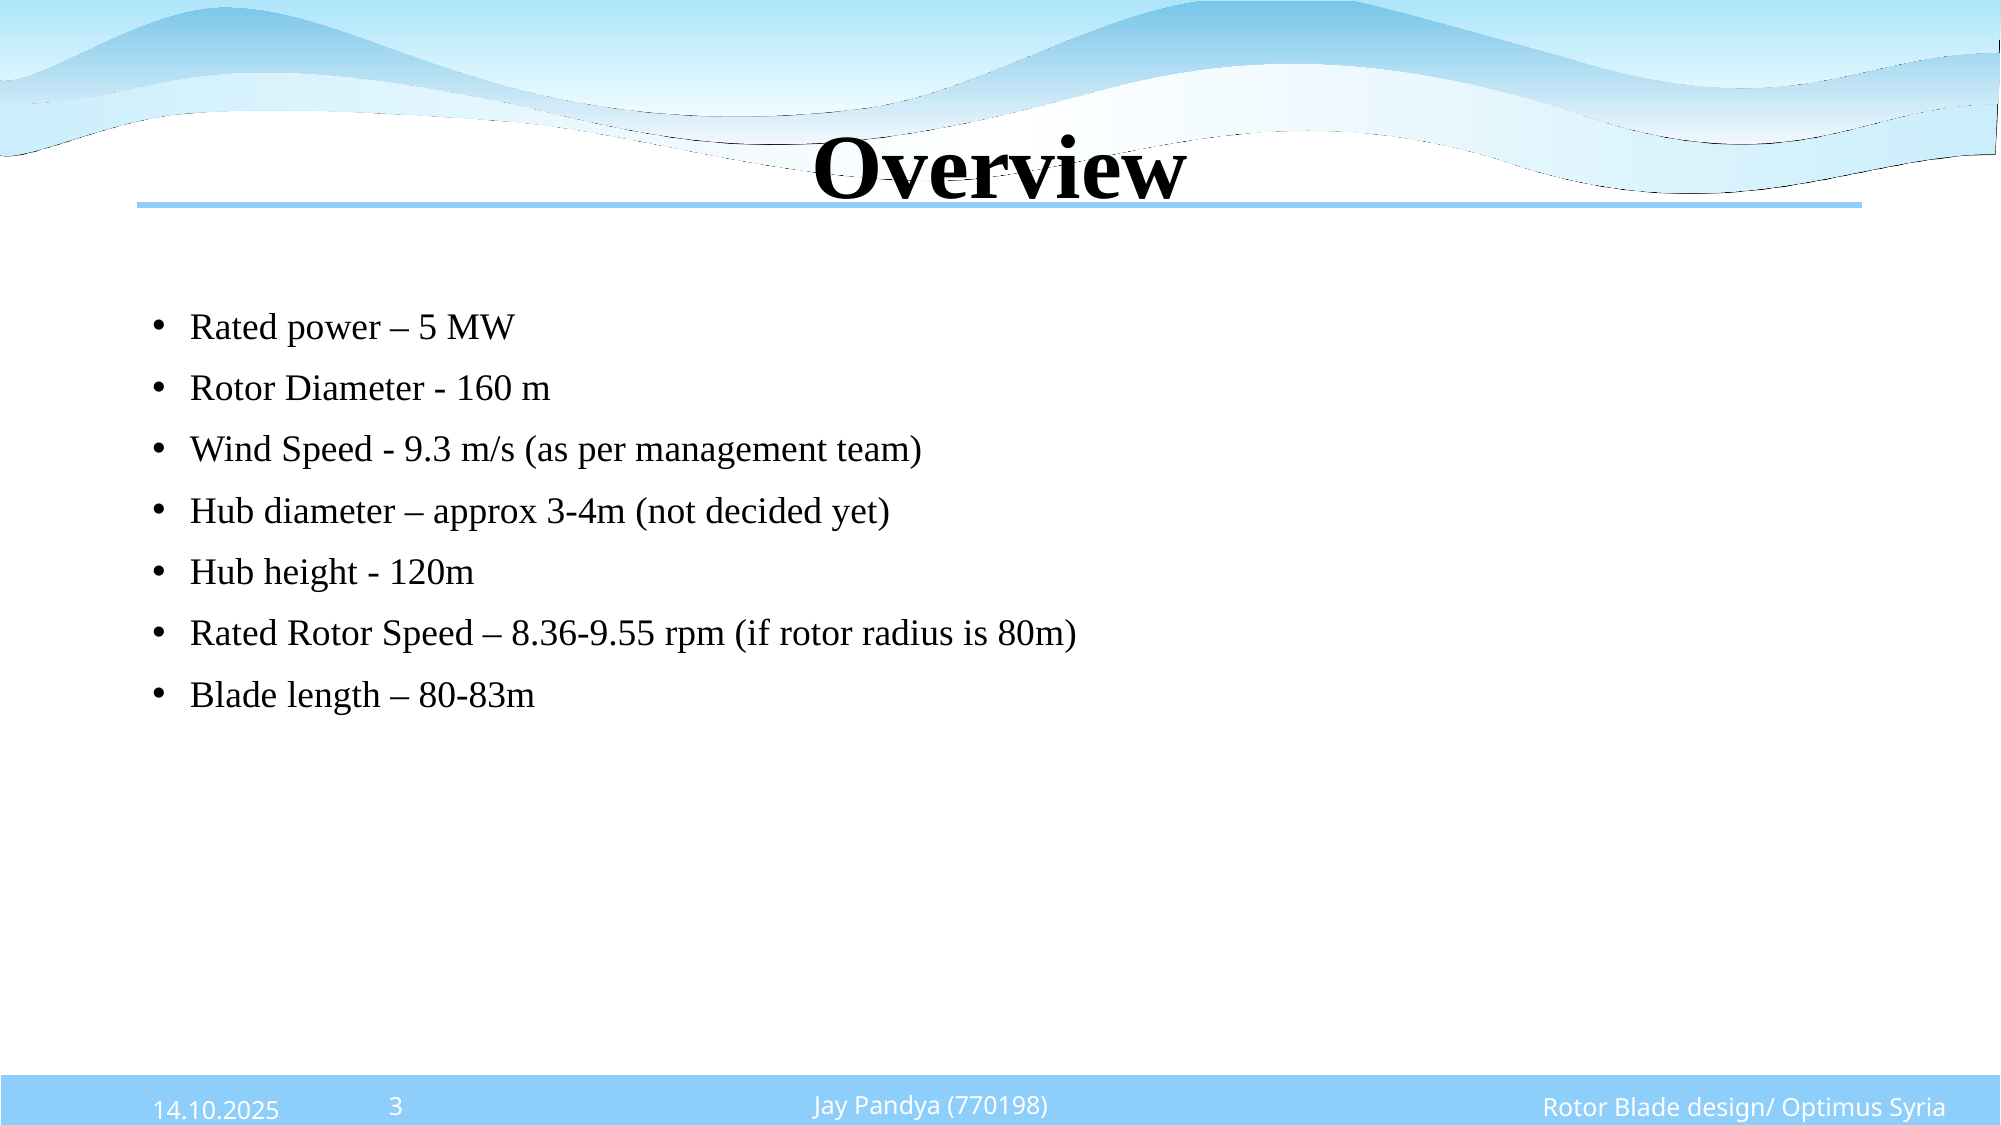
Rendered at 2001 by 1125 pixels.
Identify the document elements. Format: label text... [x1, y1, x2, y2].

list Rated power – 5 MW Rotor Diameter - 160 m Wind Speed - 9.3 m/s (as per management team) Hub diameter – approx 3-4m (not decided yet) Hub height - 120m Rated Rotor Speed – 8.36-9.55 rpm (if rotor radius is 80m) Blade length – 80-83m [137, 299, 1863, 1014]
list Jay Pandya (770198) [472, 1076, 1390, 1125]
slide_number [137, 1095, 319, 1125]
title Overview [137, 59, 1863, 278]
slide_number 3 [319, 1077, 473, 1125]
footer Rotor Blade design/ Optimus Syria [1390, 1076, 1963, 1125]
